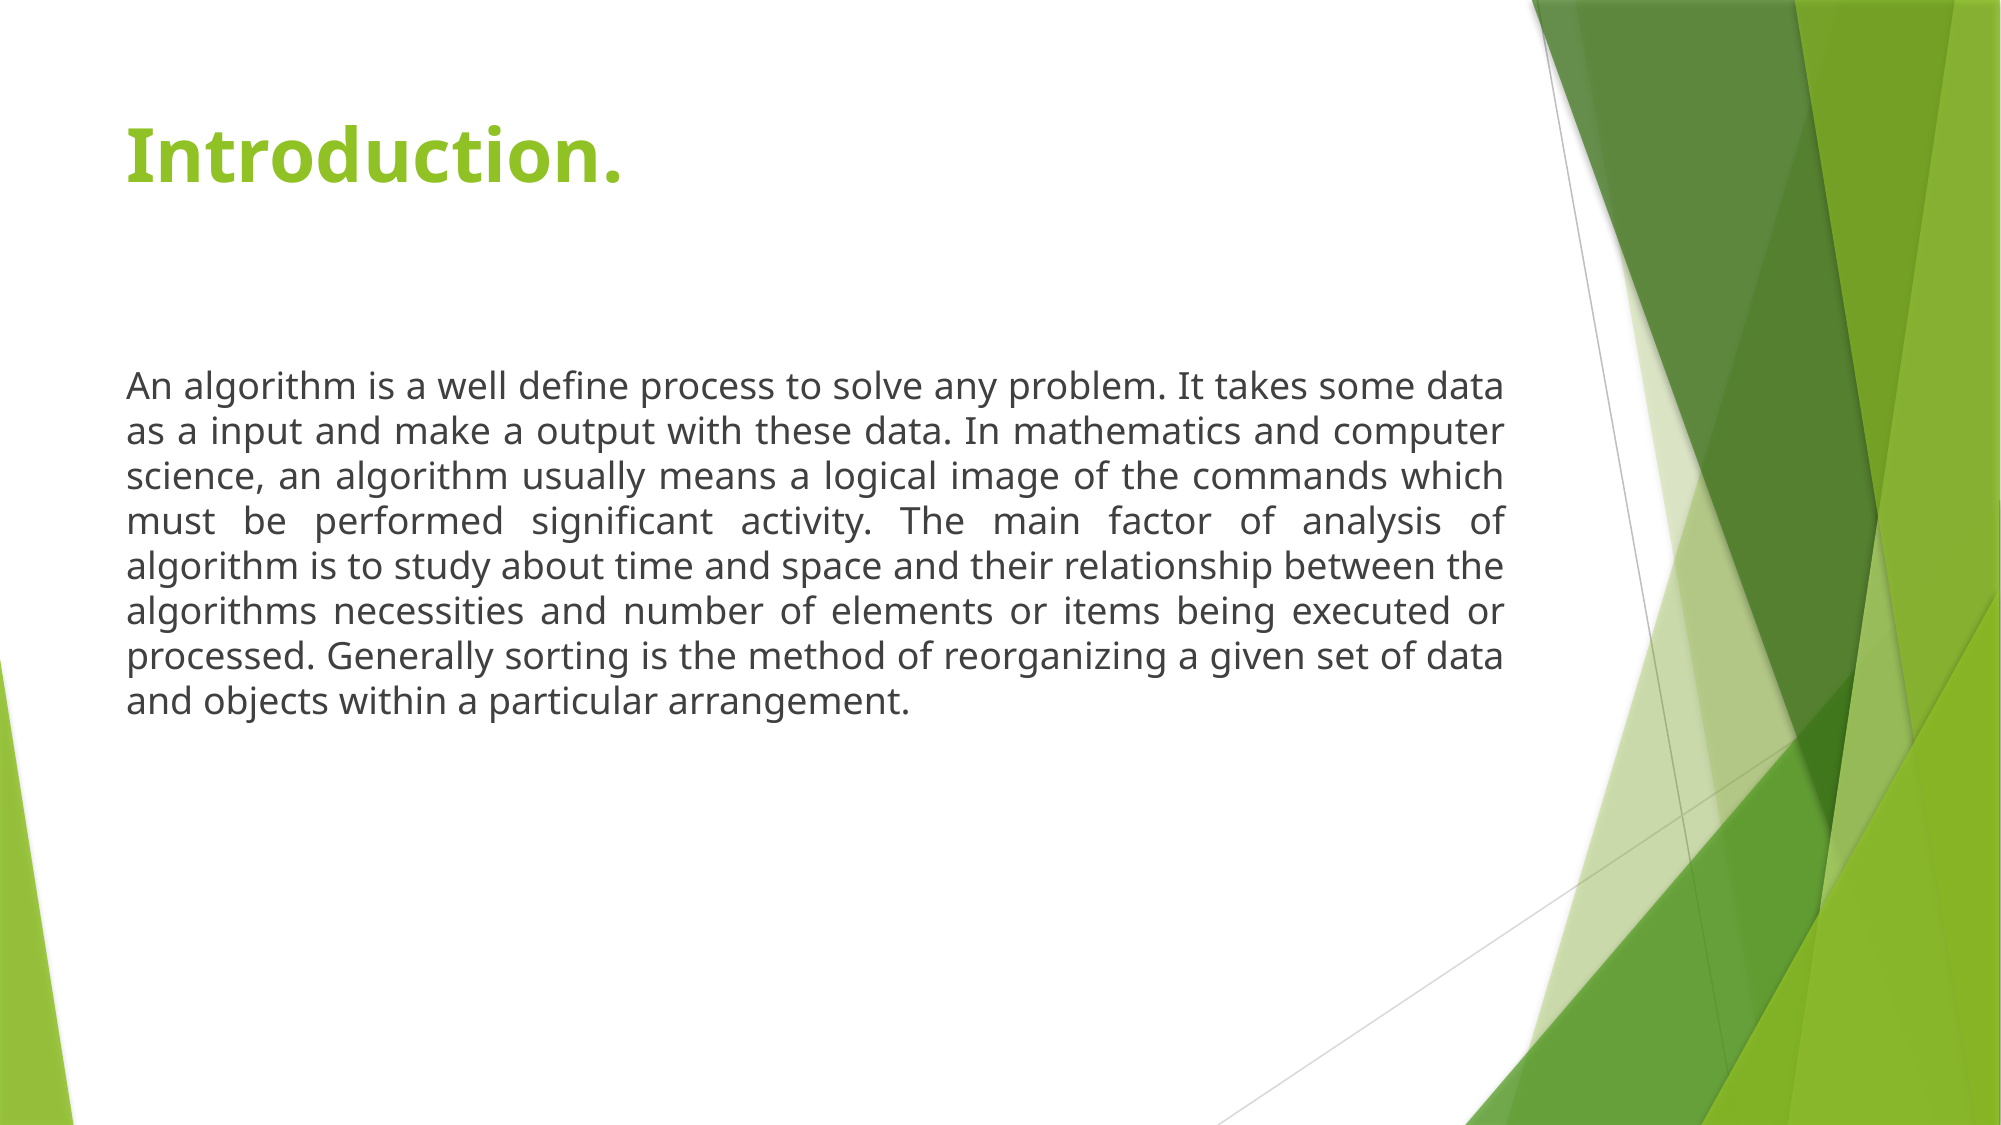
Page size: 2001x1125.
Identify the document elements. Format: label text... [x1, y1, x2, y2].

list An algorithm is a well define process to solve any problem. It takes some data as a input and make a output with these data. In mathematics and computer science, an algorithm usually means a logical image of the commands which must be performed significant activity. The main factor of analysis of algorithm is to study about time and space and their relationship between the algorithms necessities and number of elements or items being executed or processed. Generally sorting is the method of reorganizing a given set of data and objects within a particular arrangement. [111, 354, 1522, 992]
title Introduction. [111, 99, 1522, 317]
